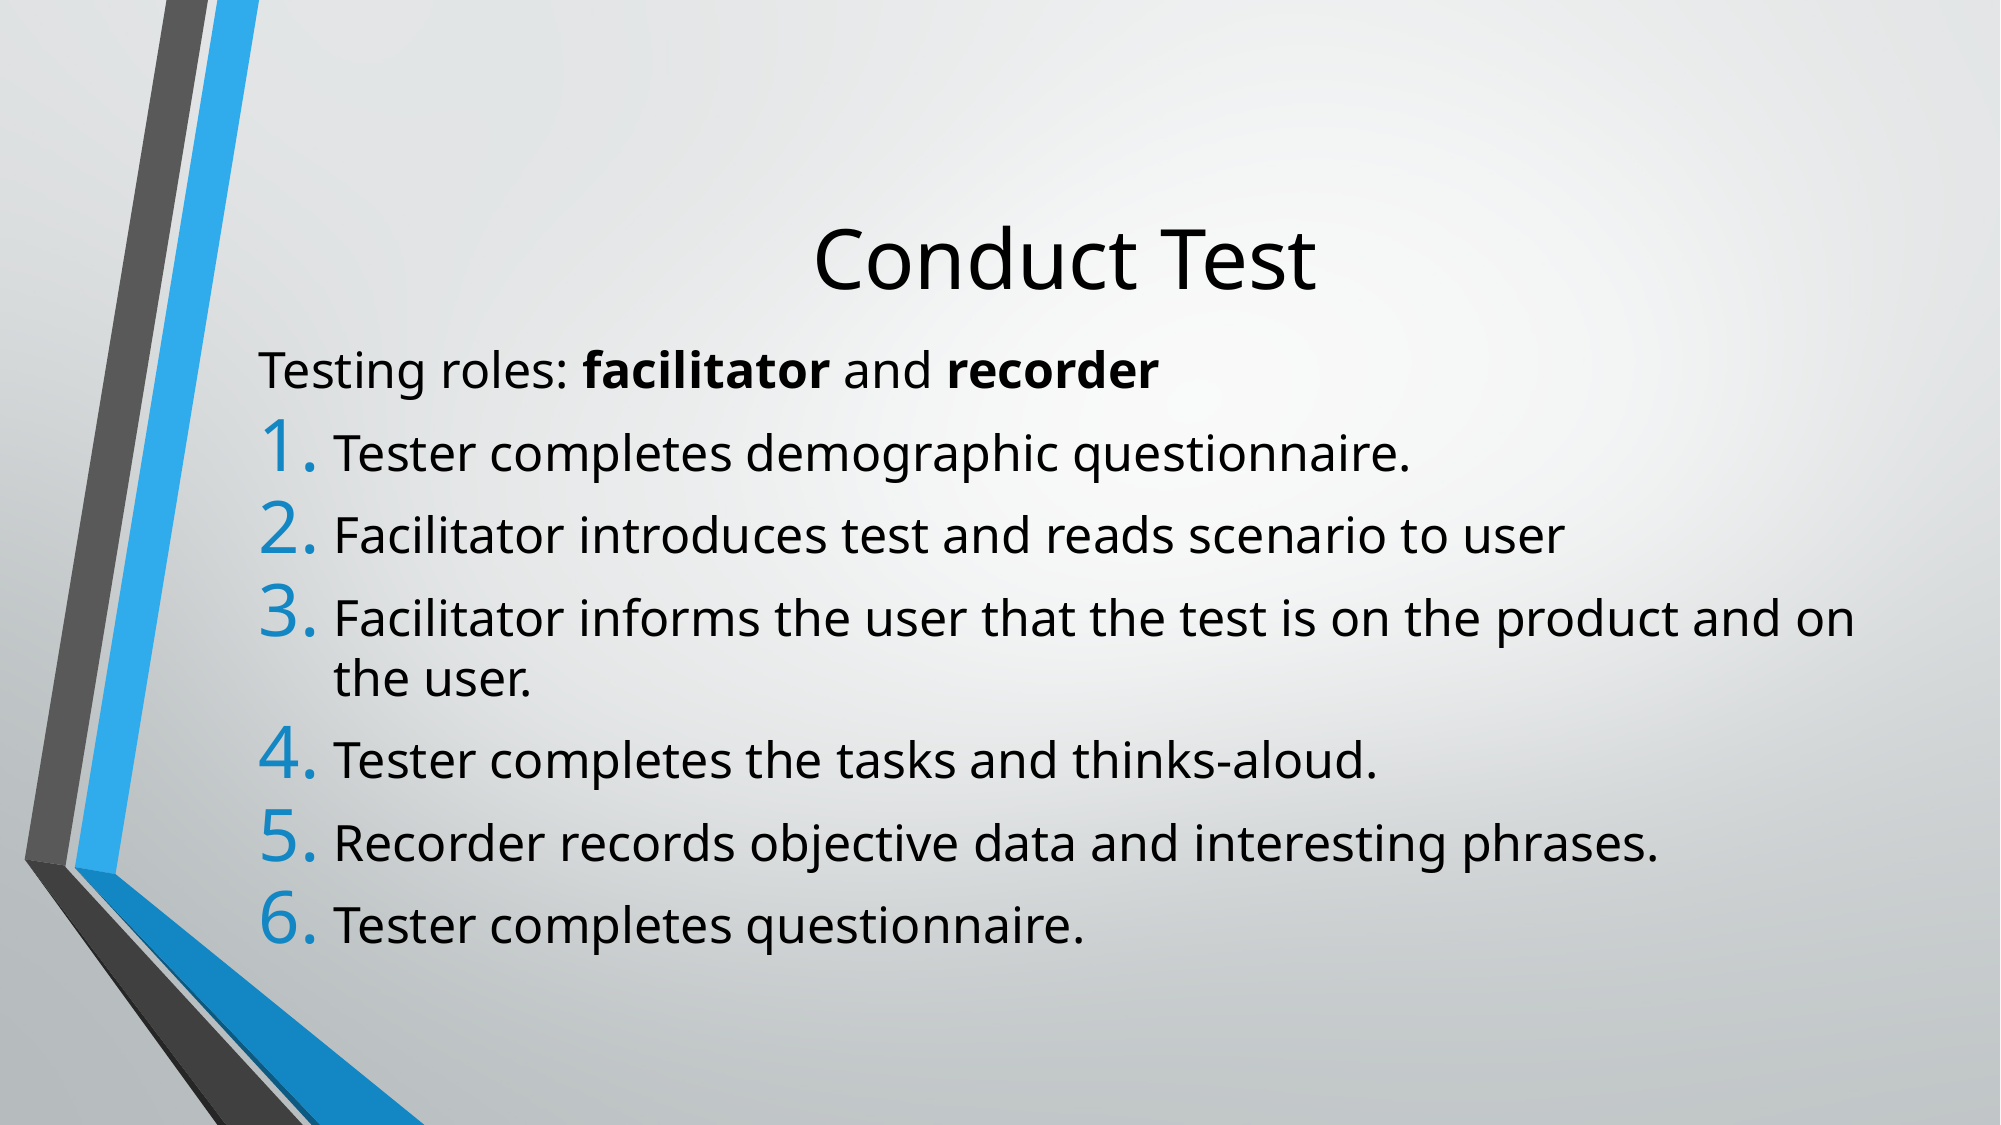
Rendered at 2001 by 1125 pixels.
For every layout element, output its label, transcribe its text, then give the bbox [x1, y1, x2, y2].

title Conduct Test [243, 112, 1887, 342]
list Testing roles: facilitator and recorder Tester completes demographic questionnaire. Facilitator introduces test and reads scenario to user Facilitator informs the user that the test is on the product and on the user. Tester completes the tasks and thinks-aloud. Recorder records objective data and interesting phrases. Tester completes questionnaire. [243, 342, 1914, 950]
